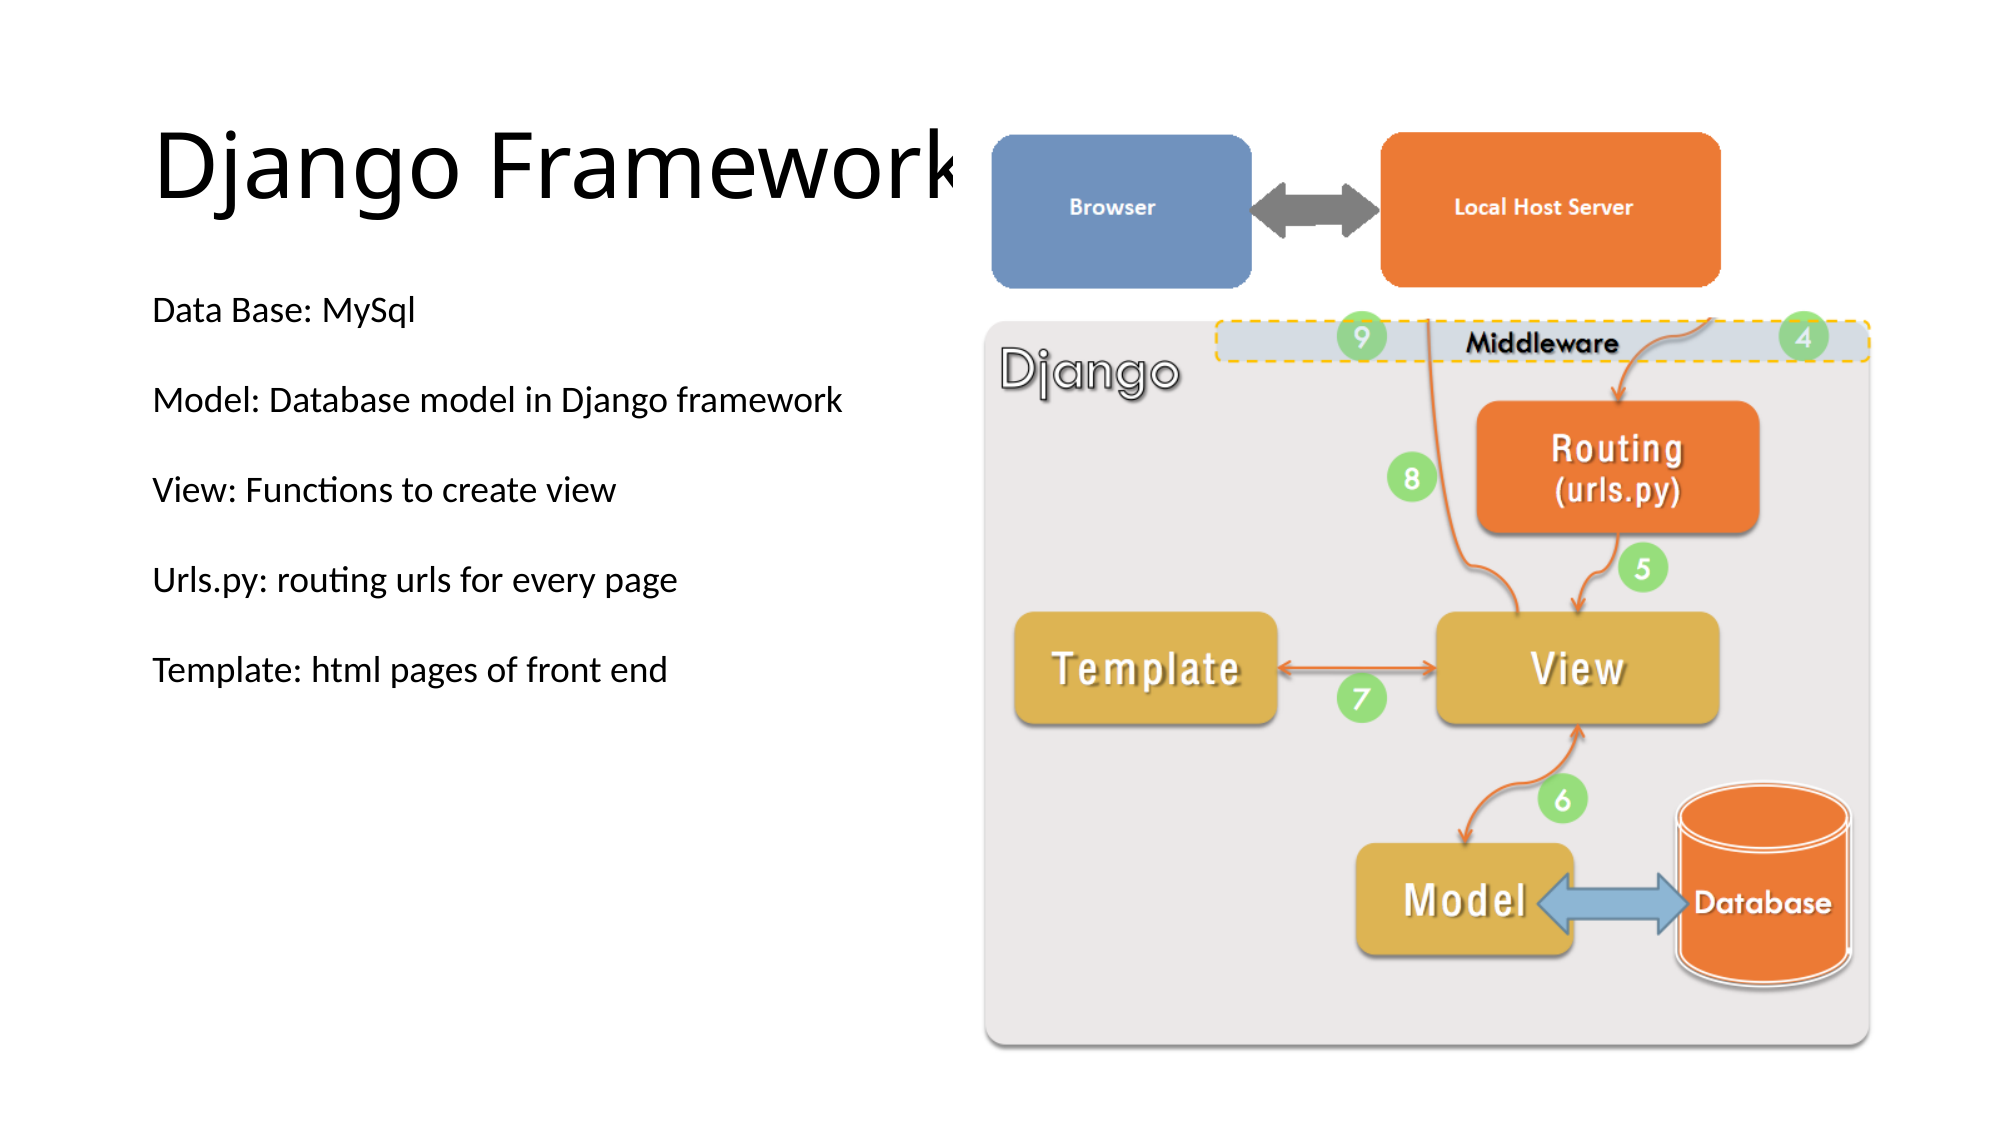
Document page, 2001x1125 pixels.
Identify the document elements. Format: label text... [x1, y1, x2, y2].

picture [953, 121, 1890, 1066]
text_box Data Base: MySql Model: Database model in Django framework View: Functions to create view Urls.py: routing urls for every page Template: html pages of front end [137, 277, 879, 787]
title Django Framework [137, 59, 1863, 278]
